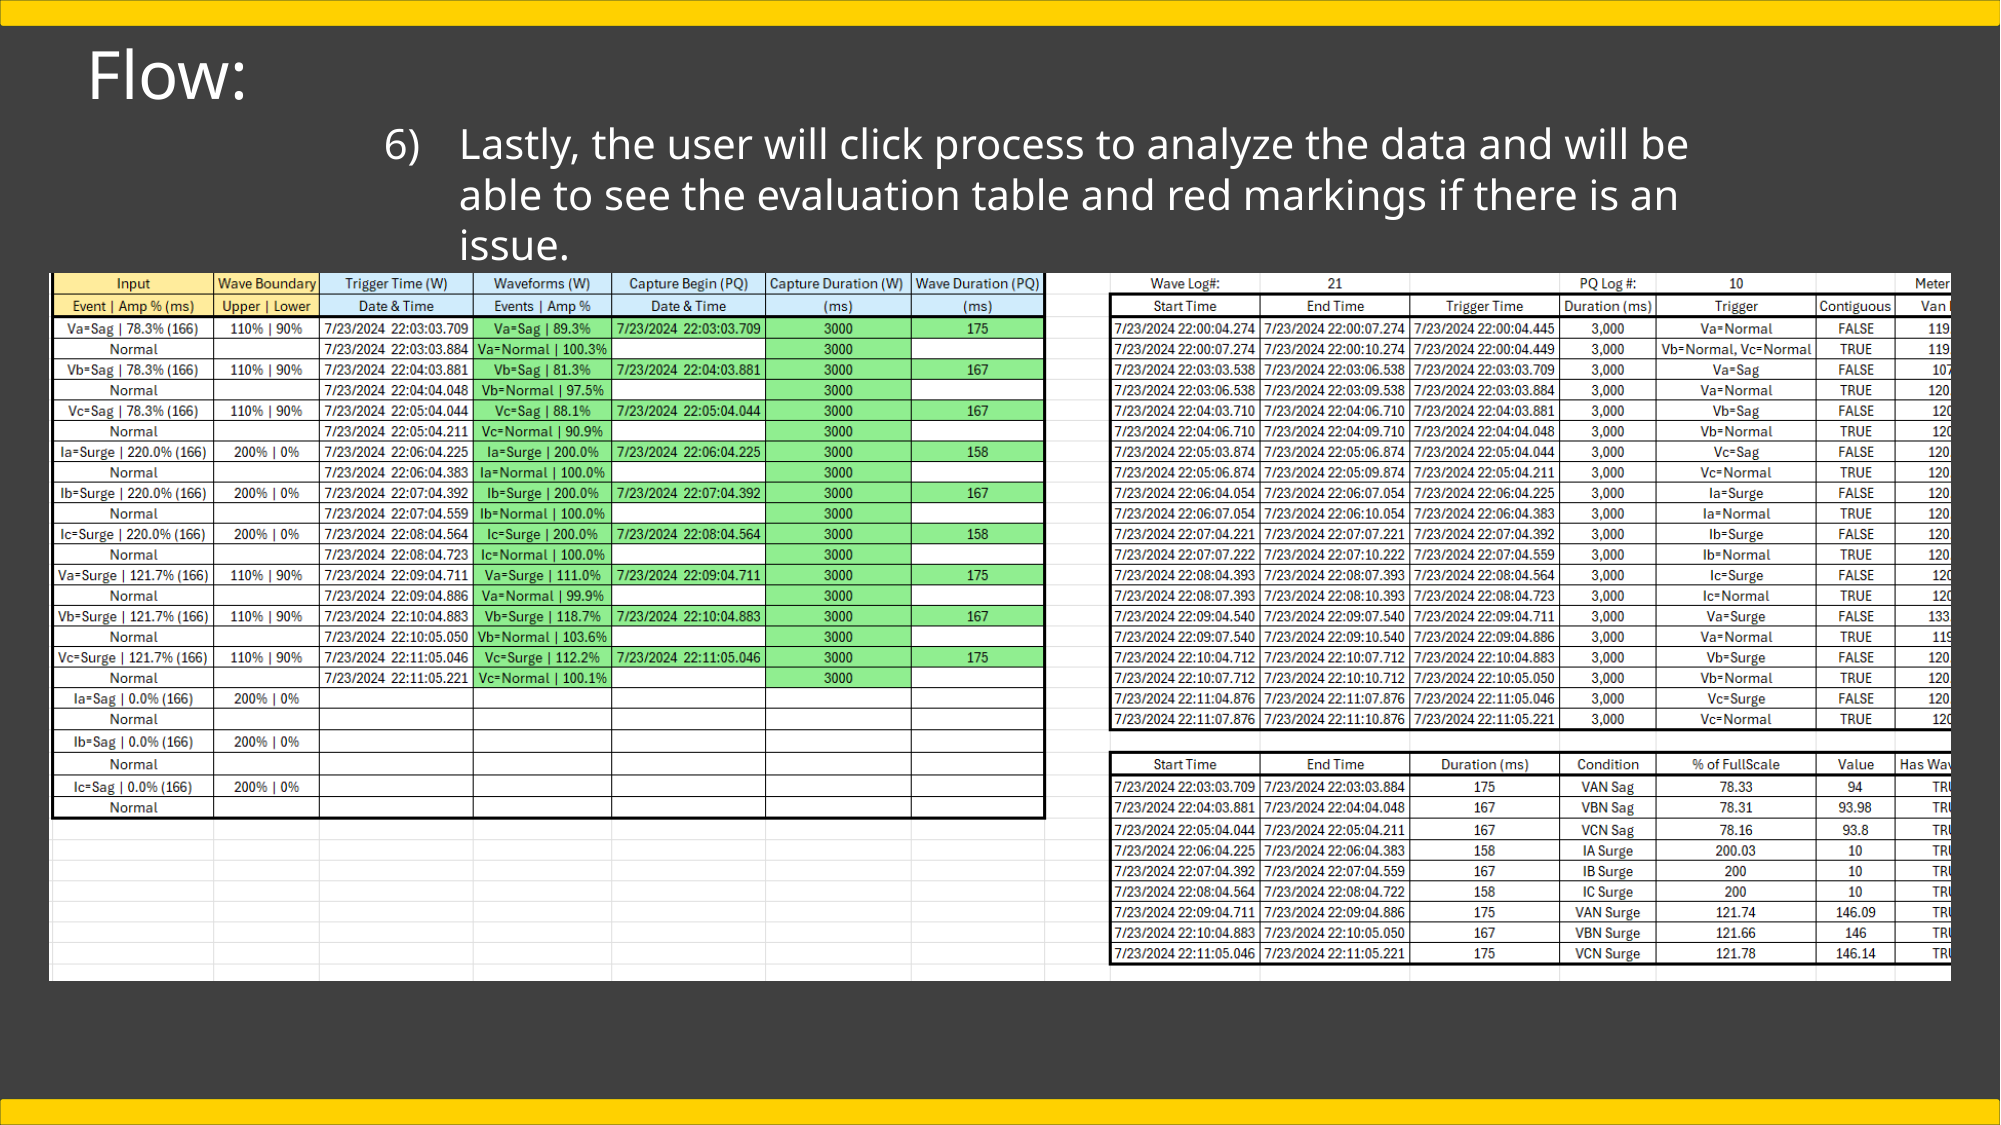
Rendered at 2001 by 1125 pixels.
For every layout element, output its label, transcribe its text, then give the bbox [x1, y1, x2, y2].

picture [48, 273, 1951, 981]
text_box Flow: [72, 25, 297, 121]
text_box [0, 0, 2000, 28]
text_box [0, 1097, 2000, 1125]
text_box Lastly, the user will click process to analyze the data and will be able to see the evaluation table and red markings if there is an issue. [369, 110, 1735, 273]
